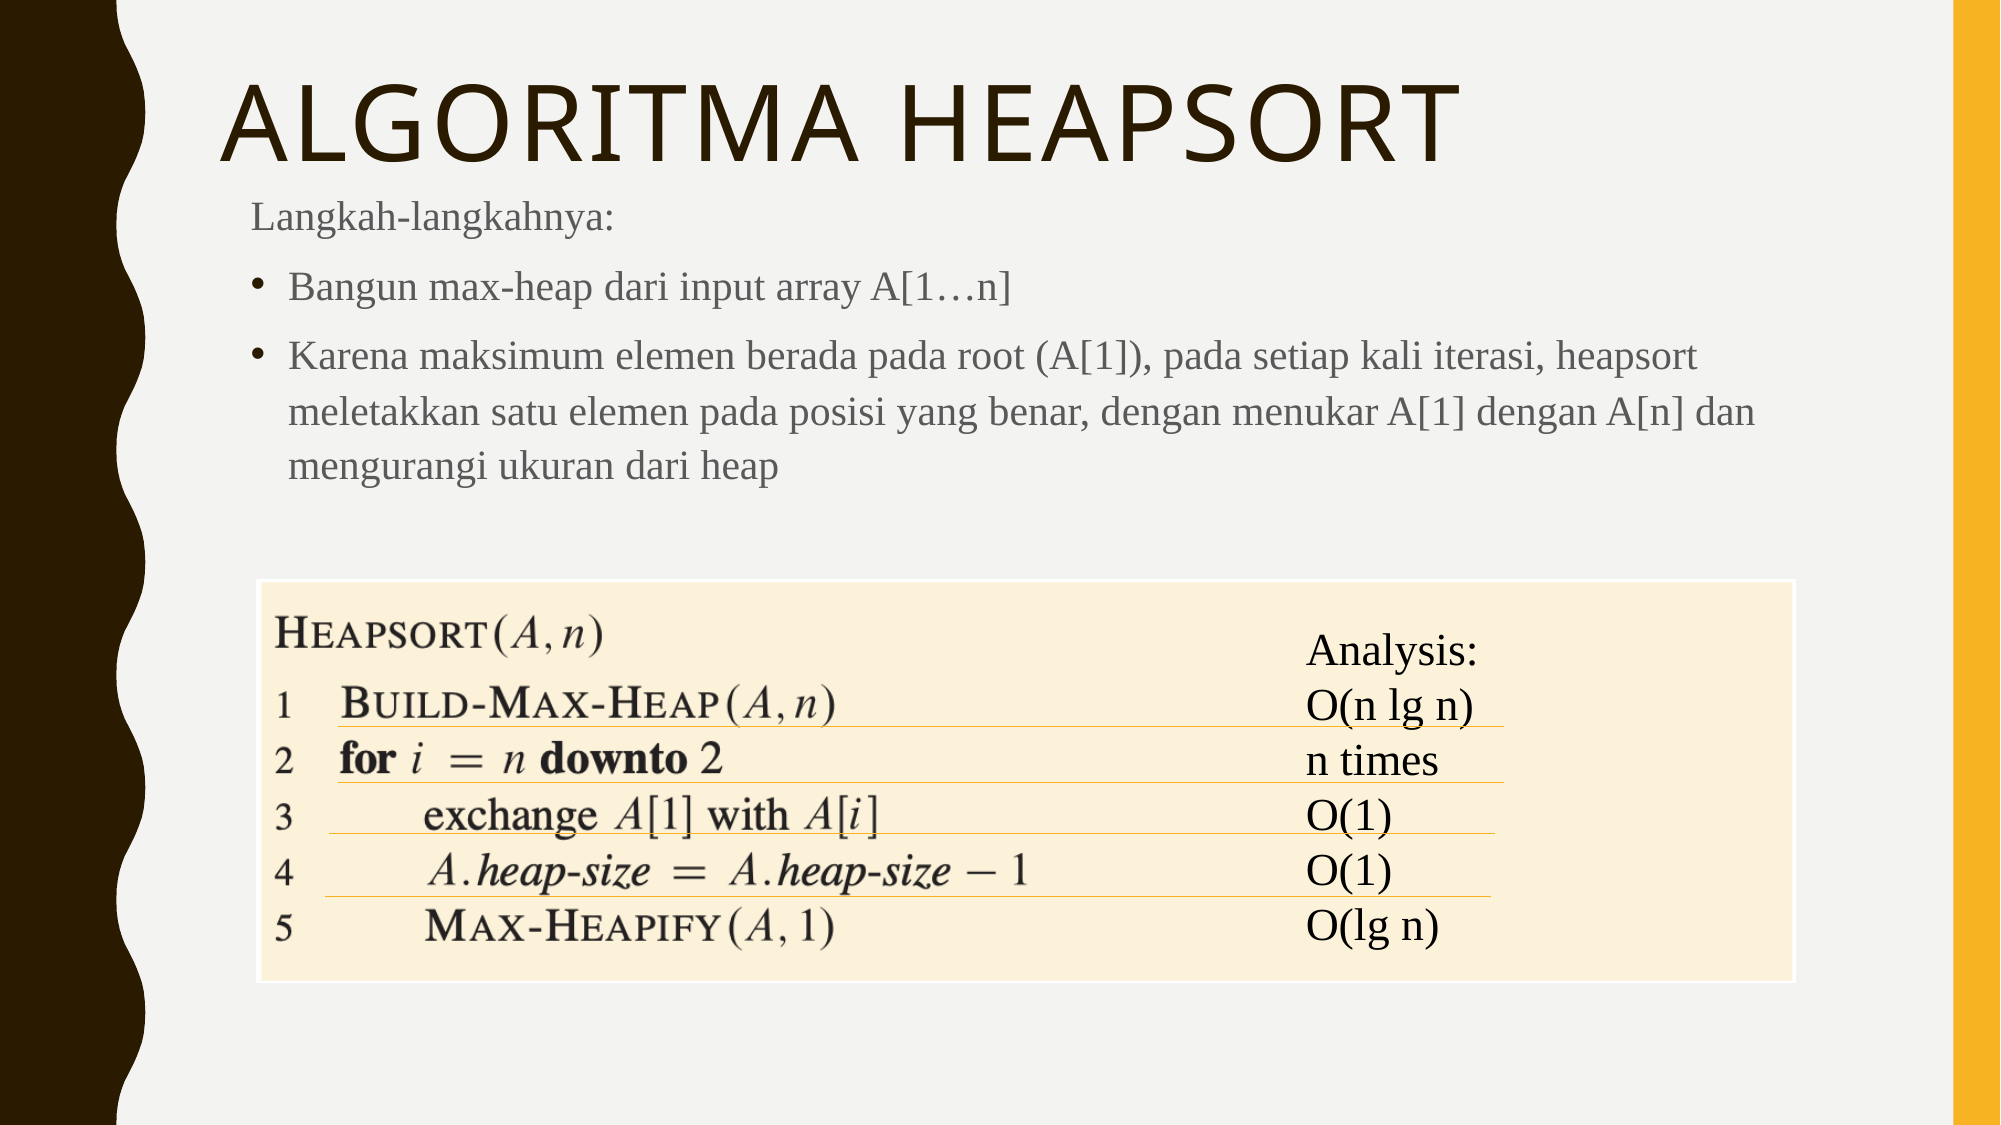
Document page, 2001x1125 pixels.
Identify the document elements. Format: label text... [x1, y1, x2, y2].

title Algoritma Heapsort [205, 62, 1875, 225]
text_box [256, 580, 1796, 983]
list Langkah-langkahnya: Bangun max-heap dari input array A[1…n] Karena maksimum elemen berada pada root (A[1]), pada setiap kali iterasi, heapsort meletakkan satu elemen pada posisi yang benar, dengan menukar A[1] dengan A[n] dan mengurangi ukuran dari heap [235, 176, 1906, 540]
